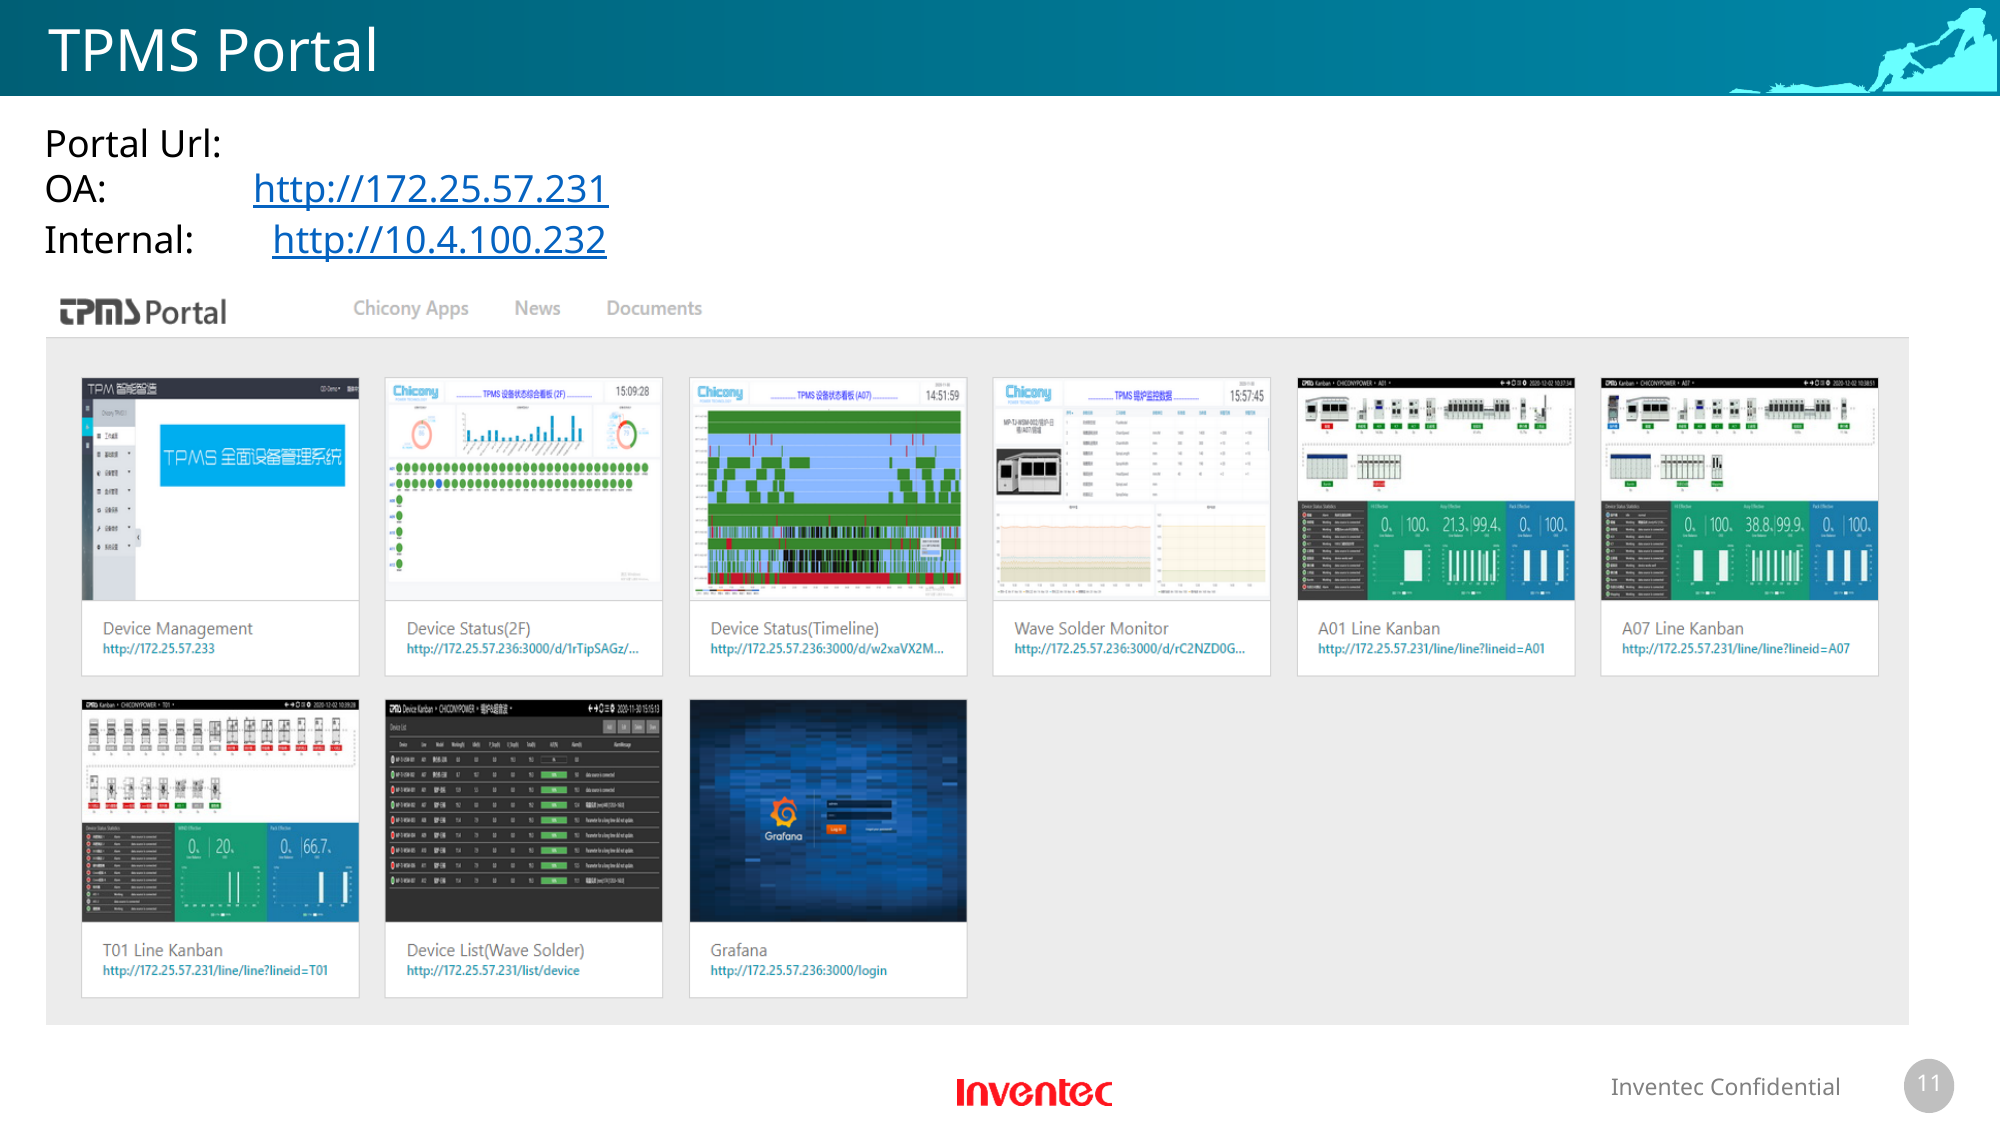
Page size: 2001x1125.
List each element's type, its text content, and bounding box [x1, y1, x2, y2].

picture [957, 1079, 1112, 1106]
title TPMS Portal [33, 13, 771, 93]
table_cell [1719, 8, 1999, 96]
text_box Portal Url: OA: http://172.25.57.231 Internal: http://10.4.100.232 [29, 112, 937, 364]
picture [45, 285, 1909, 1025]
